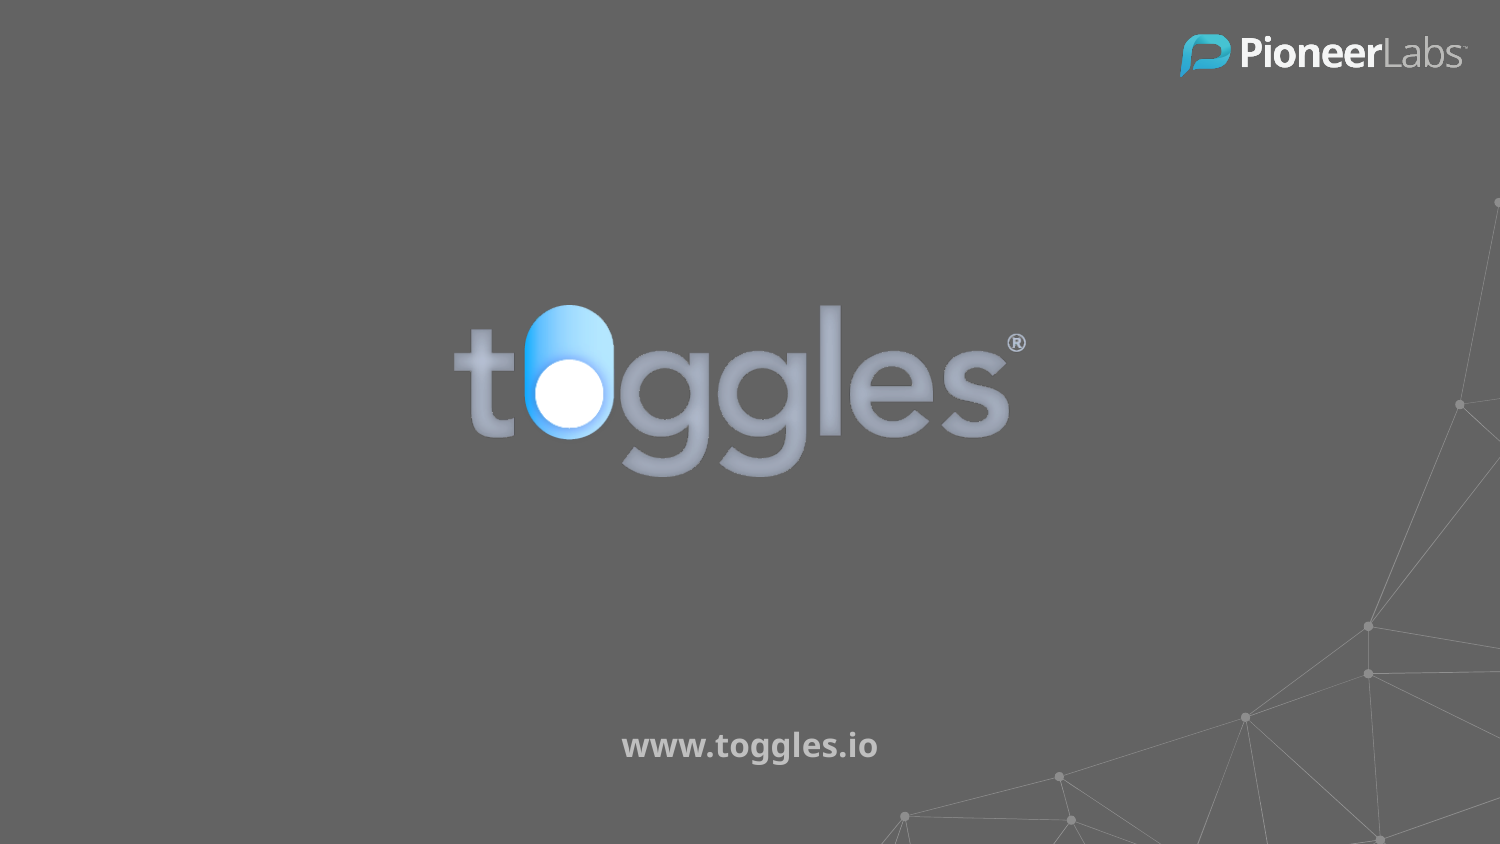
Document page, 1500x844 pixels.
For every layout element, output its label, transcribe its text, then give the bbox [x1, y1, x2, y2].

picture [454, 305, 1026, 477]
text_box www.toggles.io [549, 717, 951, 772]
picture [1163, 23, 1485, 88]
